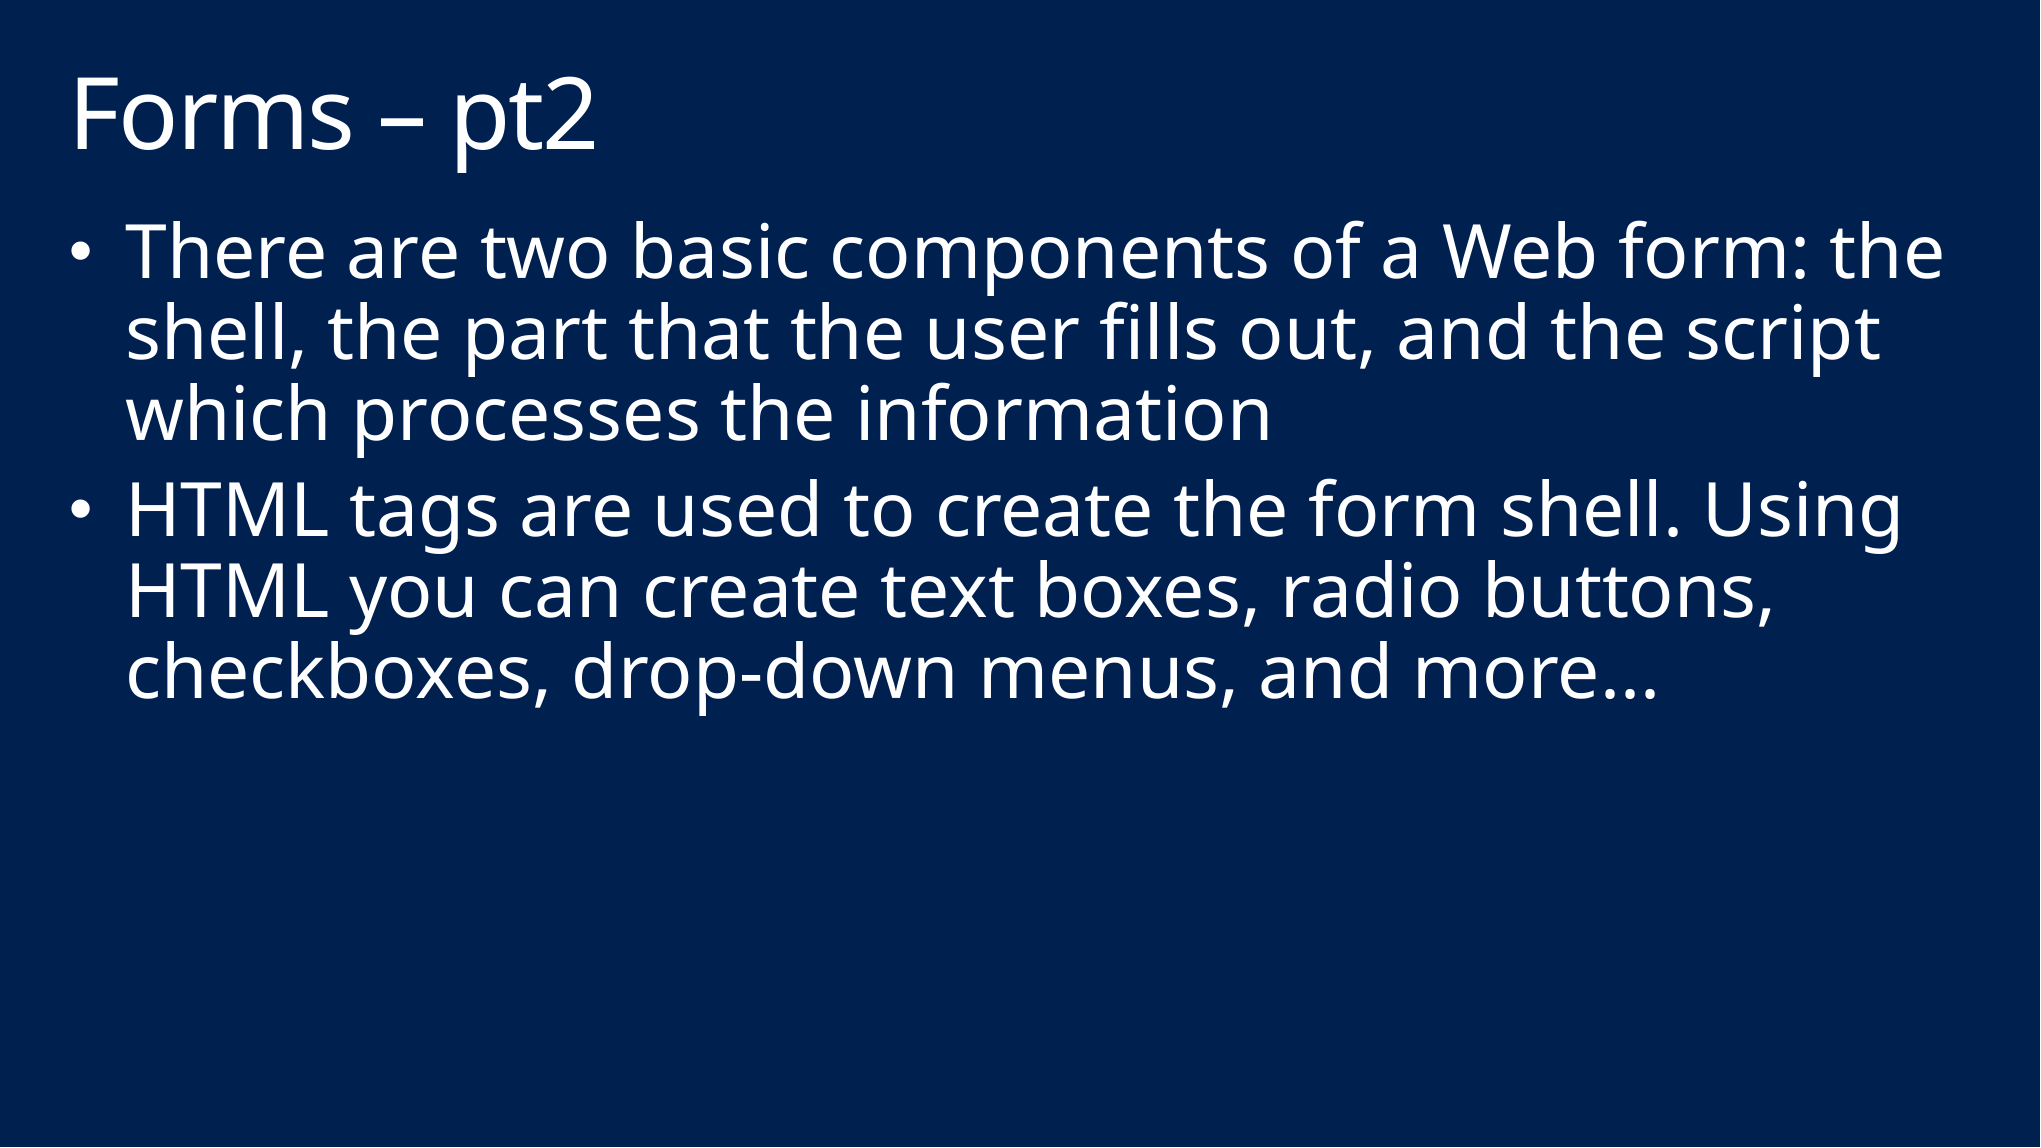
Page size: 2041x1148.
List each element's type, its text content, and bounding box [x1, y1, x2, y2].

title Forms – pt2 [45, 48, 1996, 199]
list There are two basic components of a Web form: the shell, the part that the user fills out, and the script which processes the information HTML tags are used to create the form shell. Using HTML you can create text boxes, radio buttons, checkboxes, drop-down menus, and more... [45, 199, 1996, 739]
